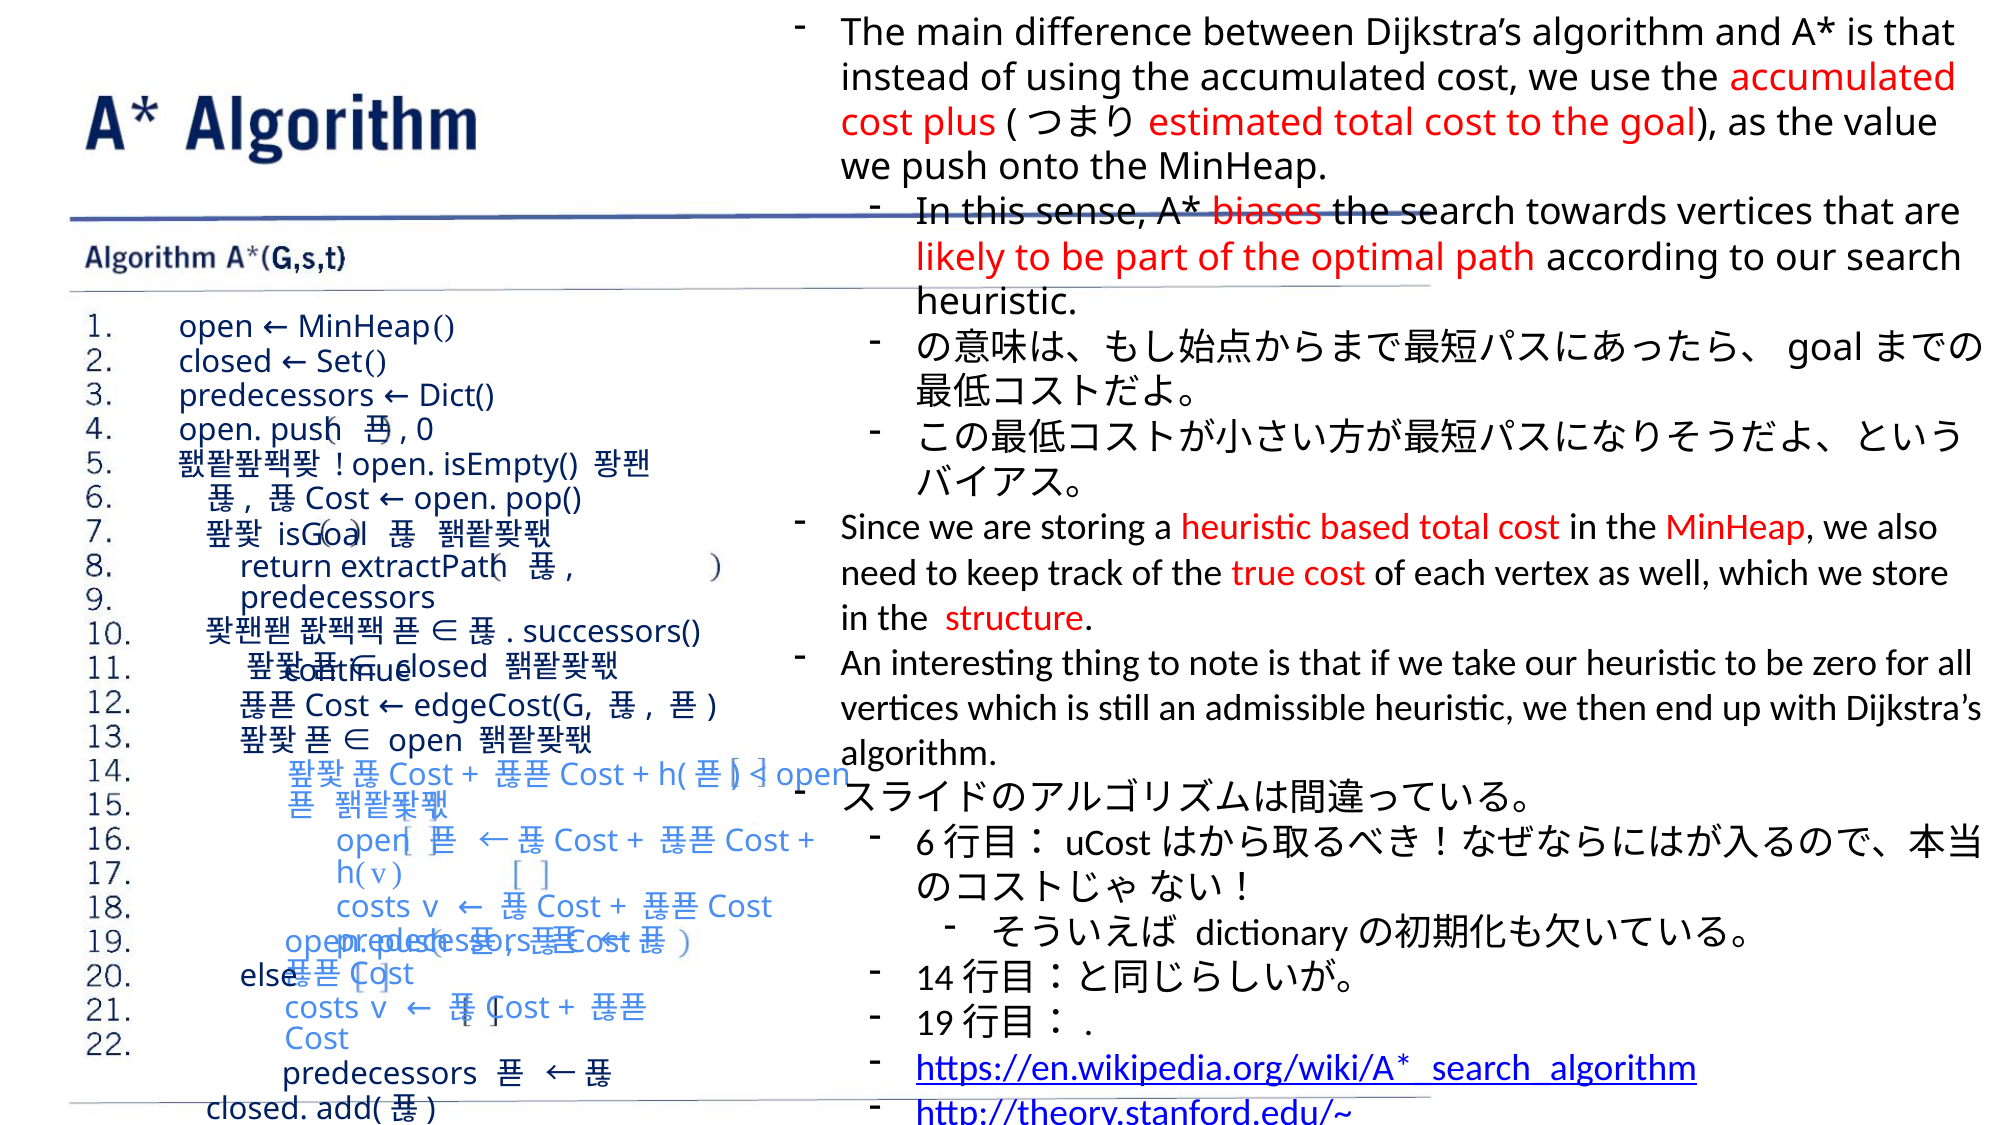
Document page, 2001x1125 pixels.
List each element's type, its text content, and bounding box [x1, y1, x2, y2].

text_box open ← MinHeap() closed ← Set() [178, 312, 540, 379]
text_box [0, 0, 2000, 1125]
text_box return extractPath 푢, predecessors 퐟퐨퐫 퐚퐥퐥 푣 ∈ 푢. successors() 퐢퐟 푣 ∈ closed 퐭퐡퐞퐧 [205, 551, 734, 684]
text_box open. push 푣, 푢Cost + 푢푣Cost costs v ← 푢Cost + 푢푣Cost predecessors 푣 ← 푢 closed. add(푢) [205, 927, 703, 1125]
text_box continue 푢푣Cost ← edgeCost(G, 푢, 푣) 퐢퐟 푣 ∈ open 퐭퐡퐞퐧 퐢퐟 푢Cost + 푢푣Cost + h(푣) < open 푣 퐭퐡퐞퐧 open 푣 ← 푢Cost + 푢푣Cost + h(v) costs v ← 푢Cost + 푢푣Cost predecessors 푣 ← 푢 else [239, 656, 871, 993]
text_box predecessors ← Dict() open. push 푠, 0 퐰퐡퐢퐥퐞 ! open. isEmpty() 퐝퐨 푢, 푢Cost ← open. pop() 퐢퐟 isGoal 푢 퐭퐡퐞퐧 [177, 380, 681, 552]
